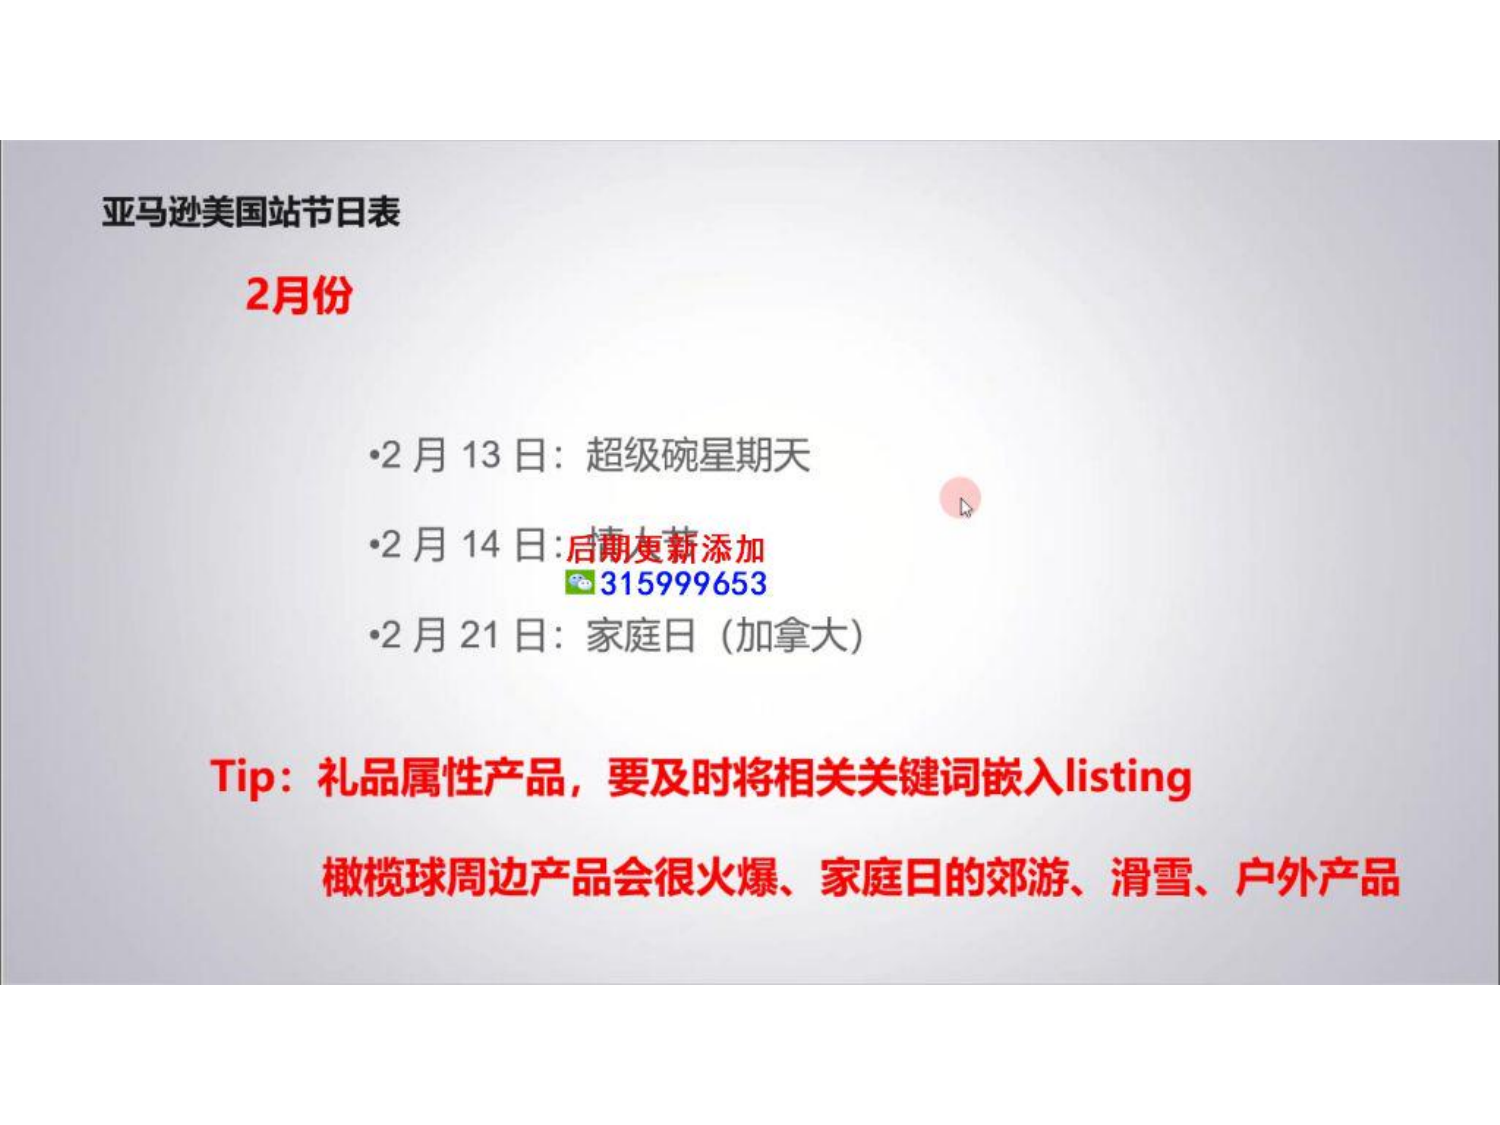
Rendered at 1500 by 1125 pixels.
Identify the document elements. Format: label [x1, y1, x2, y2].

picture [0, 140, 1500, 985]
